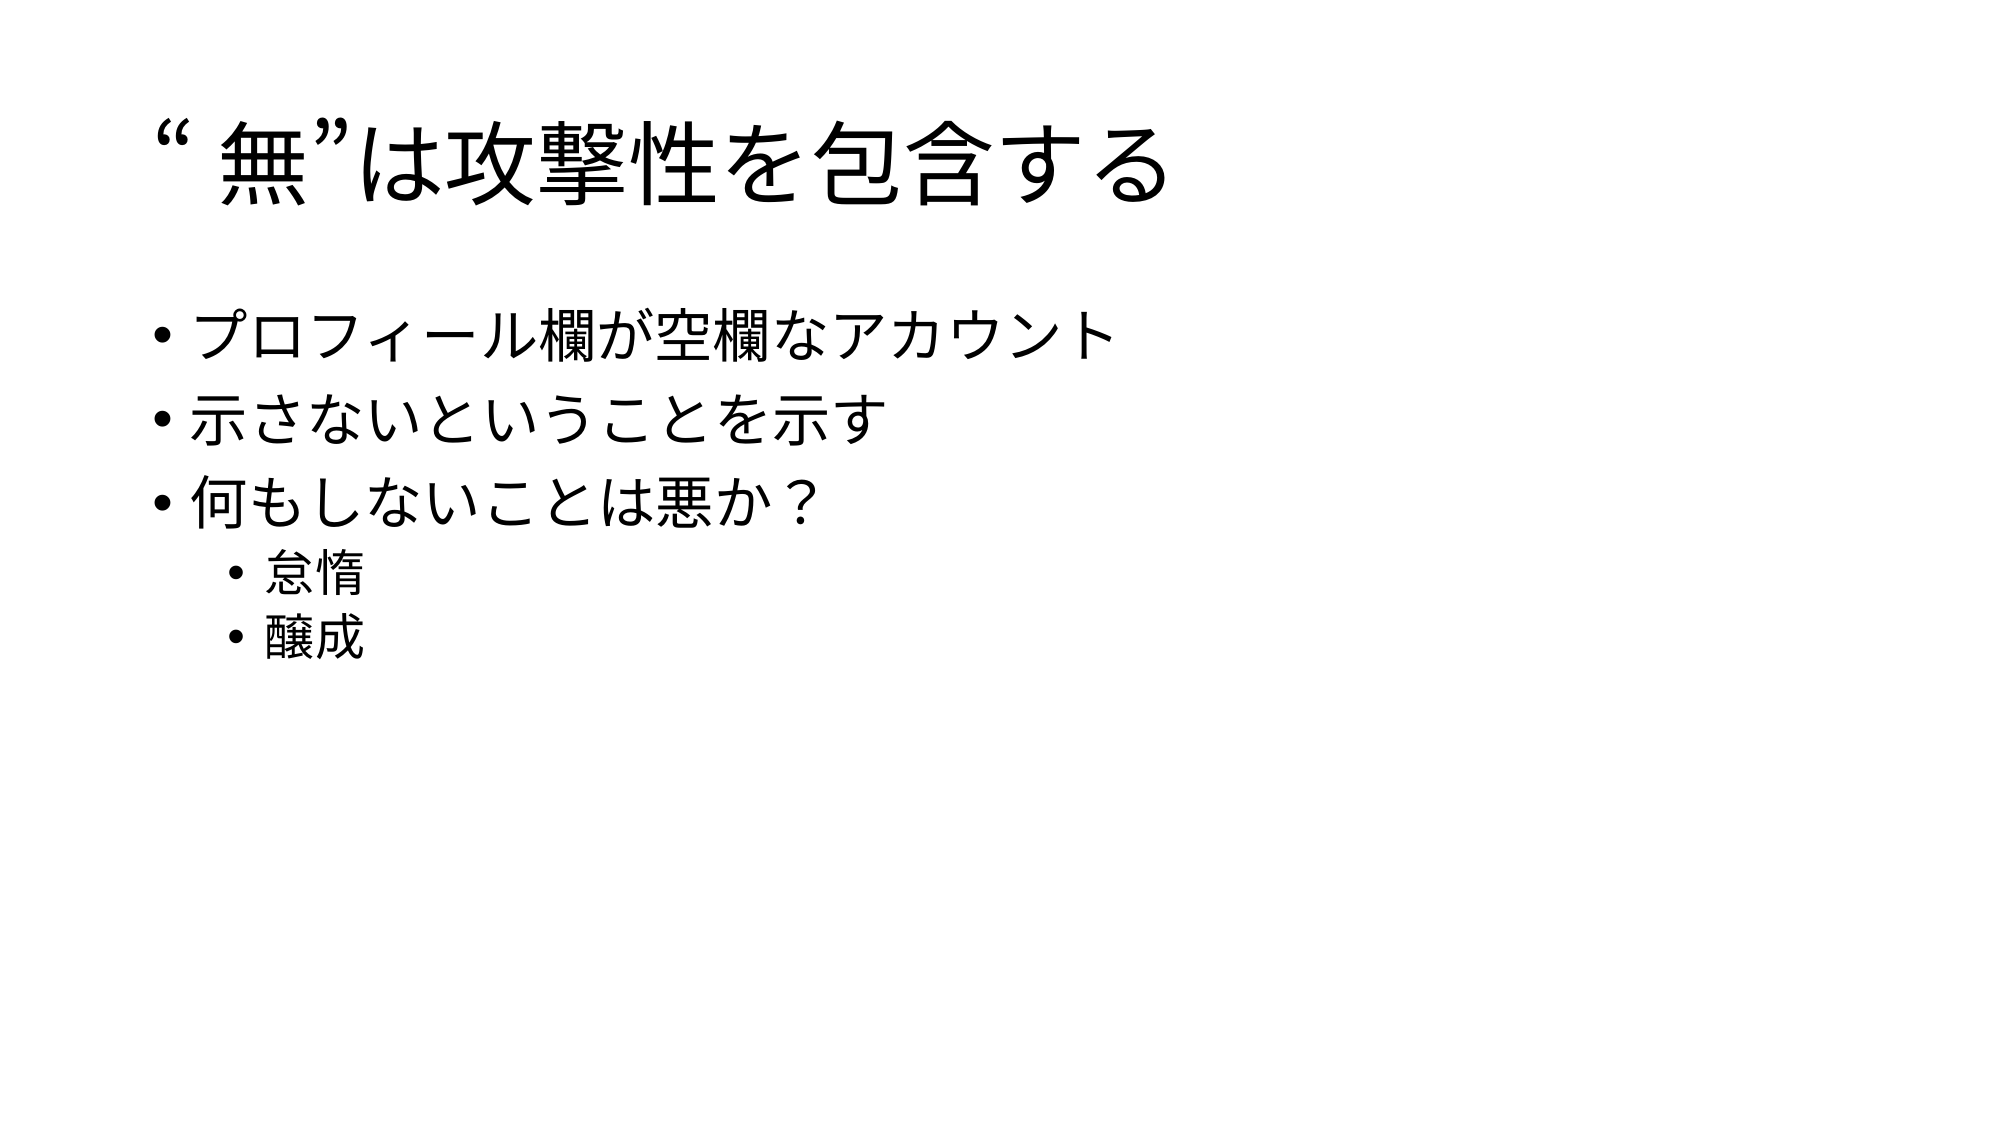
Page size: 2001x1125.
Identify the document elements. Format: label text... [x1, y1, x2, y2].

list プロフィール欄が空欄なアカウント 示さないということを示す 何もしないことは悪か？ 怠惰 醸成 [137, 299, 1863, 1014]
title “無”は攻撃性を包含する [137, 59, 1863, 278]
